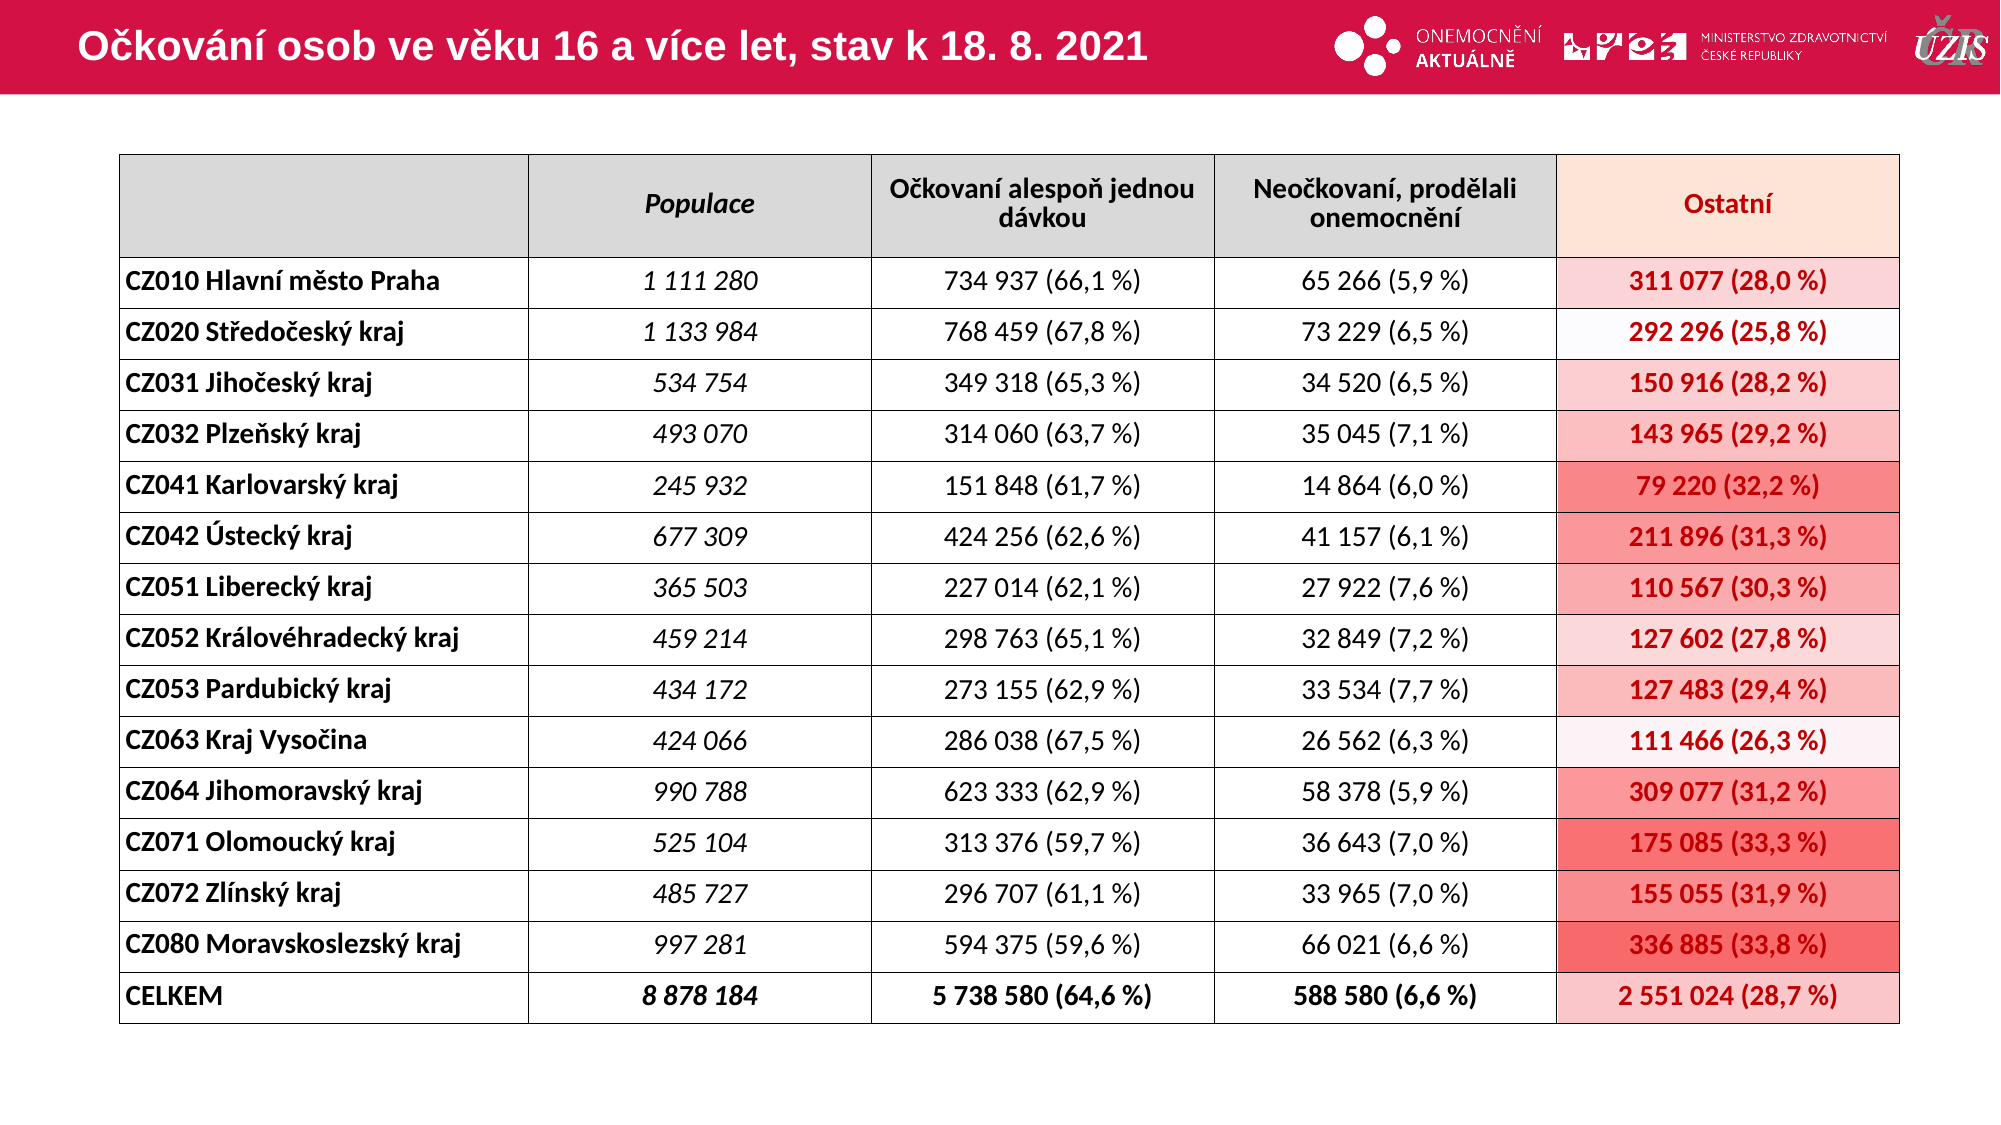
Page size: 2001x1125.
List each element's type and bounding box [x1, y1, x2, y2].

table_cell [872, 922, 1214, 972]
table_cell [120, 462, 528, 512]
table_cell [529, 309, 871, 359]
table_cell [1215, 513, 1556, 563]
table_cell [120, 309, 528, 359]
table_cell [120, 922, 528, 972]
picture [1563, 31, 1888, 60]
table_cell [1215, 871, 1556, 921]
table_cell [1557, 615, 1899, 665]
table_cell [1215, 666, 1556, 716]
table_cell [1215, 462, 1556, 512]
table_cell [1557, 360, 1899, 410]
table_cell [529, 360, 871, 410]
table_cell [120, 717, 528, 767]
table_cell [872, 819, 1214, 870]
table_cell [1557, 564, 1899, 614]
table_cell [120, 258, 528, 308]
table_cell [529, 411, 871, 461]
table_cell [1215, 564, 1556, 614]
table_cell [120, 513, 528, 563]
table_cell [1215, 309, 1556, 359]
table_cell [529, 513, 871, 563]
table_cell [120, 615, 528, 665]
table_cell [1557, 258, 1899, 308]
table_cell [529, 717, 871, 767]
table_cell [120, 819, 528, 870]
table_cell [872, 871, 1214, 921]
table_cell [529, 871, 871, 921]
table_cell [529, 258, 871, 308]
table_cell [1215, 717, 1556, 767]
table_cell [872, 615, 1214, 665]
table_cell [1557, 768, 1899, 818]
table_cell [1215, 819, 1556, 870]
table_cell [529, 768, 871, 818]
table_cell [1215, 360, 1556, 410]
picture [1915, 15, 1989, 66]
table_cell [529, 973, 871, 1023]
table_cell [120, 564, 528, 614]
table_cell [529, 922, 871, 972]
table_cell [872, 666, 1214, 716]
table_cell [1215, 973, 1556, 1023]
table_cell [872, 360, 1214, 410]
table_cell [529, 819, 871, 870]
table_cell [872, 717, 1214, 767]
table_cell [1215, 258, 1556, 308]
title [62, 0, 1305, 95]
table_header [1557, 155, 1899, 257]
table_cell [120, 360, 528, 410]
table_cell [120, 973, 528, 1023]
table_cell [1215, 922, 1556, 972]
table_cell [120, 871, 528, 921]
table_cell [1557, 666, 1899, 716]
table_cell [872, 309, 1214, 359]
table_cell [872, 513, 1214, 563]
table_cell [1557, 819, 1899, 870]
table_header [872, 155, 1214, 257]
table_cell [120, 666, 528, 716]
table_header [1215, 155, 1556, 257]
table_cell [1557, 717, 1899, 767]
table_cell [1557, 309, 1899, 359]
table_cell [872, 973, 1214, 1023]
table_cell [1557, 411, 1899, 461]
table_cell [1215, 768, 1556, 818]
table_cell [529, 615, 871, 665]
table_cell [529, 564, 871, 614]
table_cell [120, 411, 528, 461]
table_cell [1215, 615, 1556, 665]
table_cell [1557, 513, 1899, 563]
picture [1334, 16, 1542, 76]
table_cell [872, 564, 1214, 614]
table_cell [872, 258, 1214, 308]
table_cell [120, 768, 528, 818]
table_cell [529, 666, 871, 716]
table_header [529, 155, 871, 257]
table_cell [1557, 973, 1899, 1023]
table_cell [529, 462, 871, 512]
table_cell [1215, 411, 1556, 461]
table_cell [872, 462, 1214, 512]
table_cell [872, 411, 1214, 461]
table_cell [872, 768, 1214, 818]
table_cell [1557, 462, 1899, 512]
table_cell [1557, 871, 1899, 921]
table_header [120, 155, 528, 257]
table_cell [1557, 922, 1899, 972]
